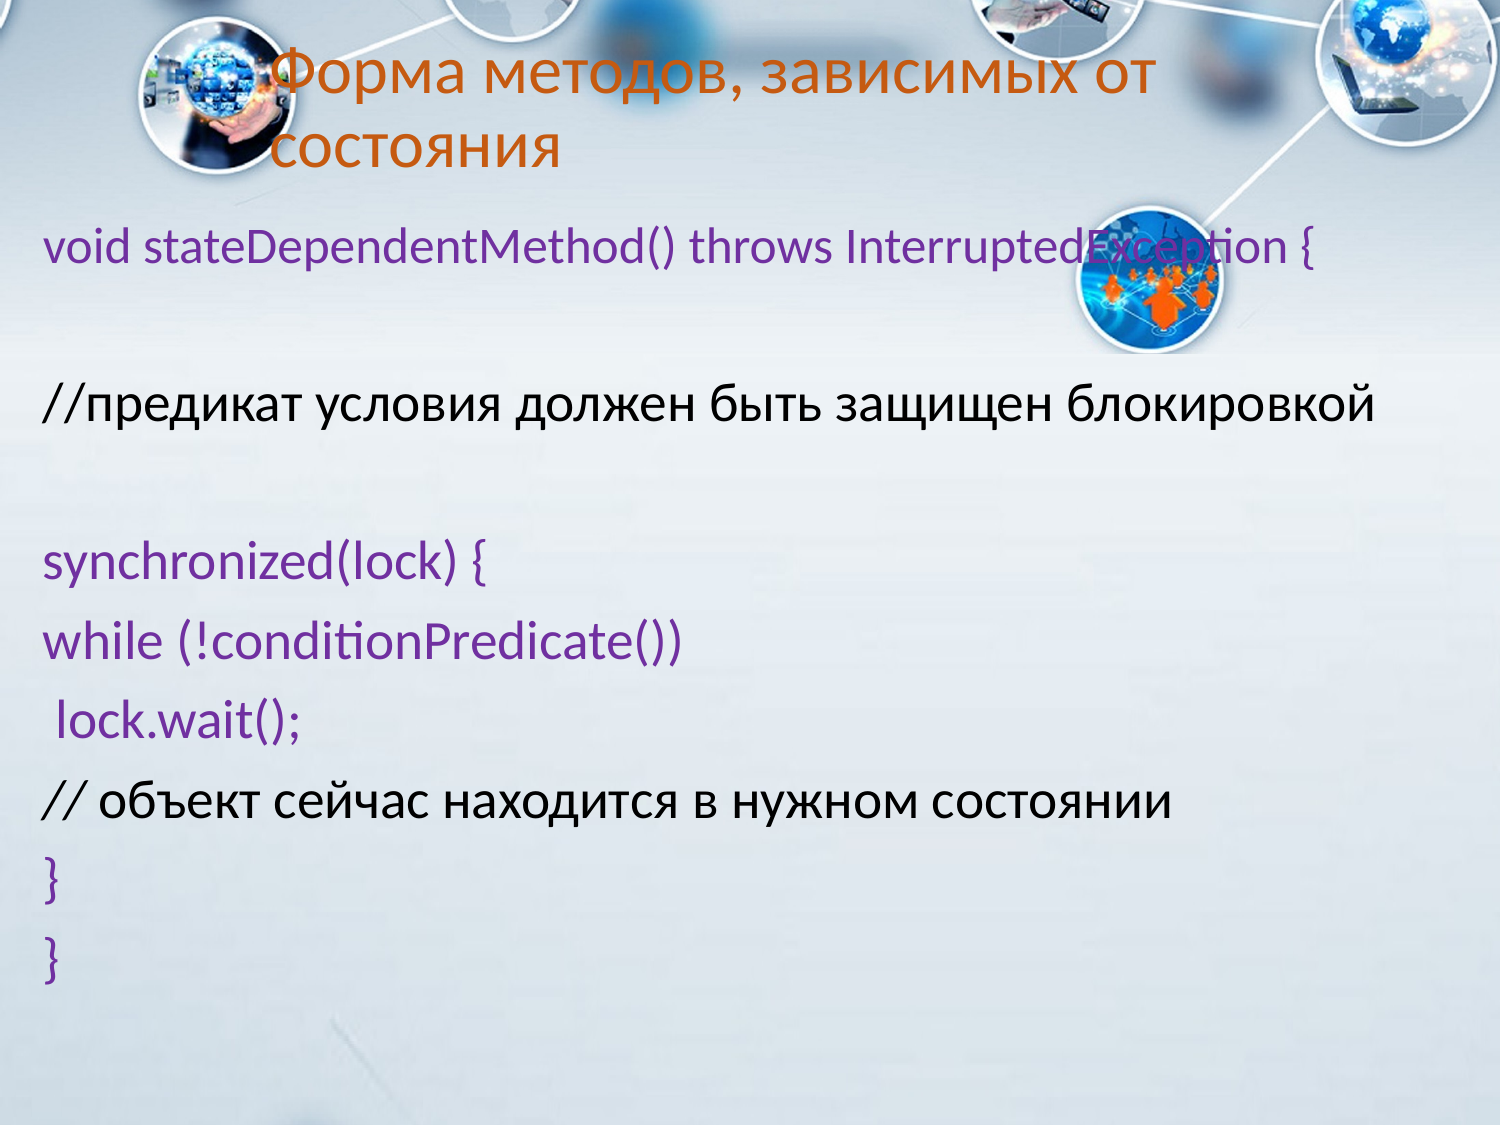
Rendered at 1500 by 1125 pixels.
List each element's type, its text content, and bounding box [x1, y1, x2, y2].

title Форма методов, зависимых от состояния [254, 26, 1397, 191]
picture [0, 0, 1500, 1125]
list void stateDependentMethod() throws InterruptedException { //предикат условия должен быть защищен блокировкой synchronized(lock) { while (!conditionPredicate()) lock.wait(); // объект сейчас находится в нужном состоянии } } [27, 211, 1397, 1014]
